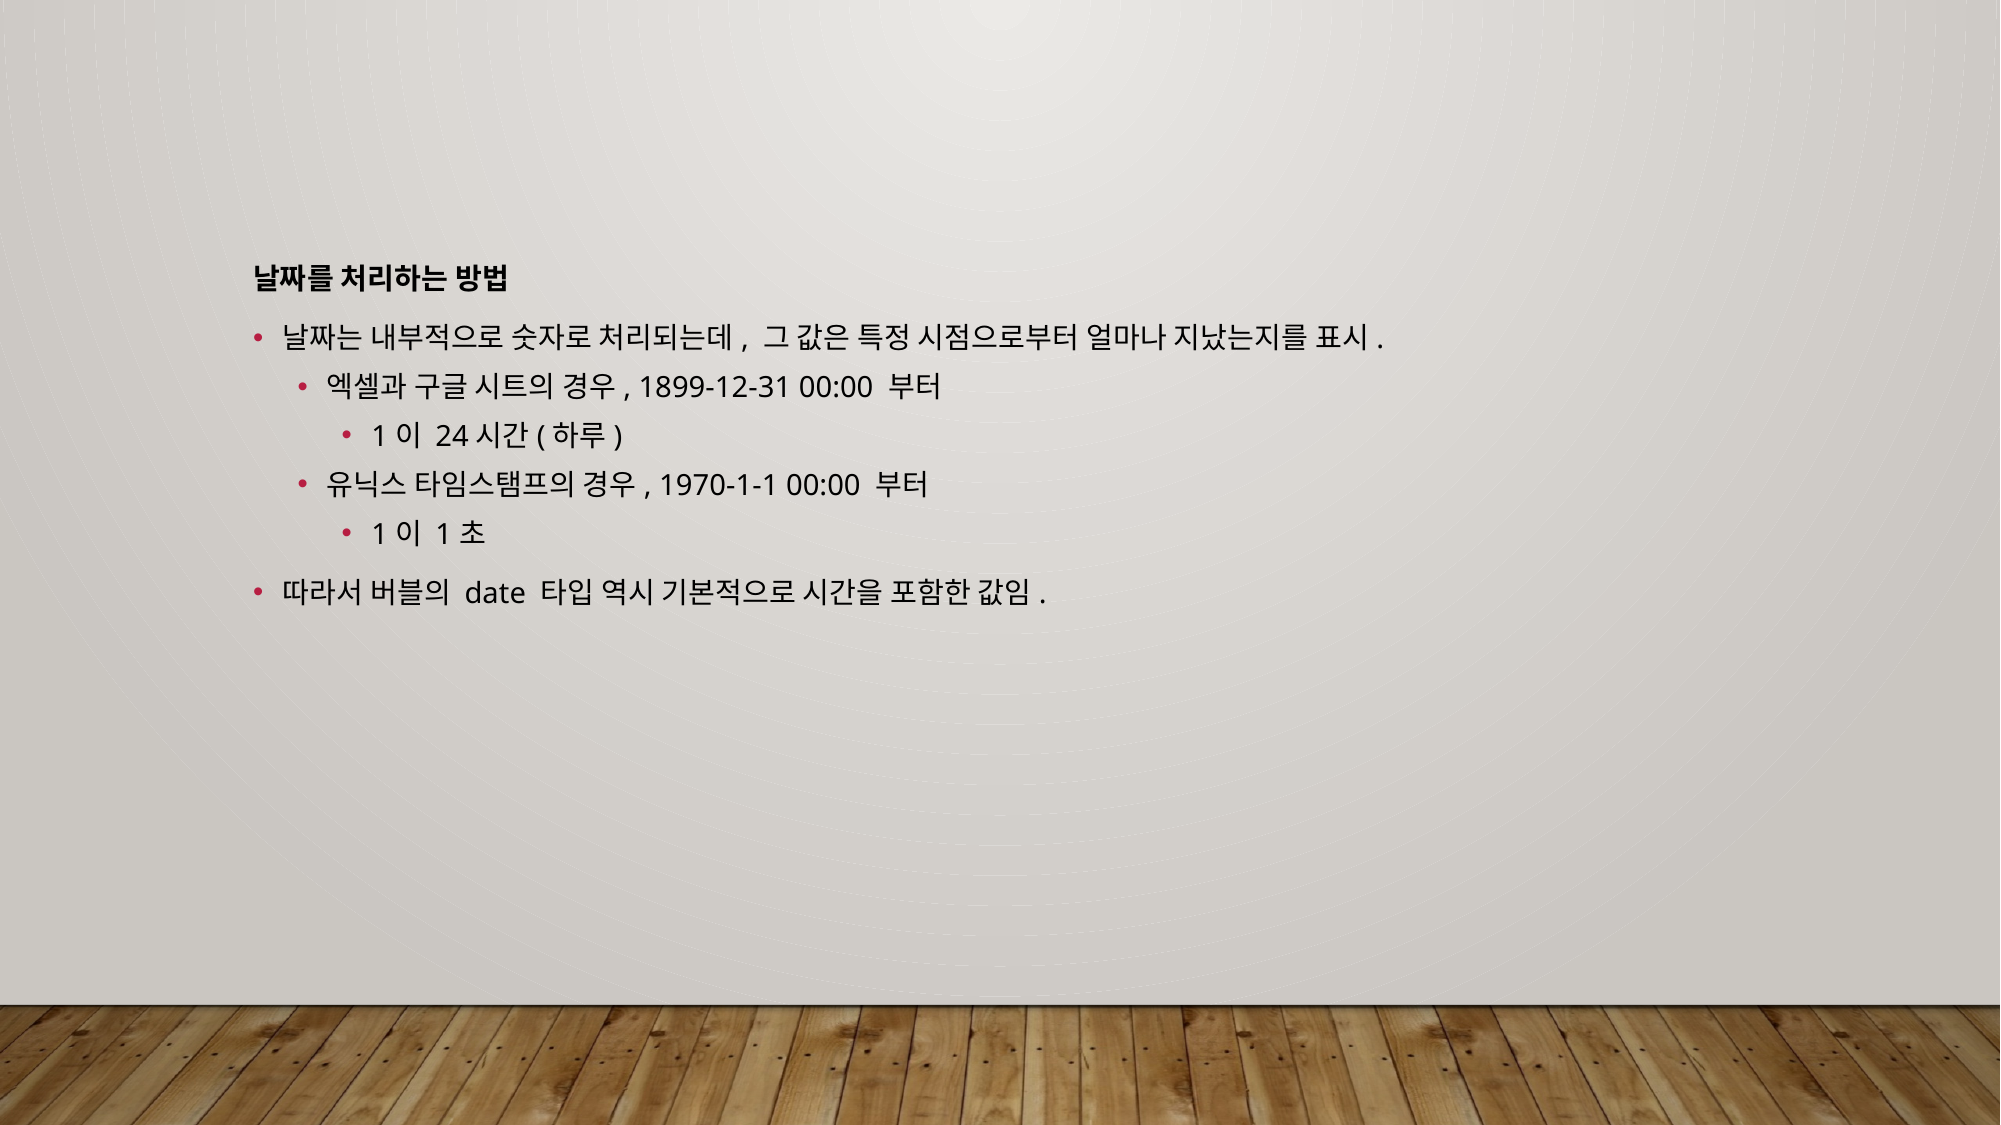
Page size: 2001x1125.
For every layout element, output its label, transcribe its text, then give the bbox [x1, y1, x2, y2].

picture [0, 1005, 2000, 1125]
list 날짜를 처리하는 방법 날짜는 내부적으로 숫자로 처리되는데, 그 값은 특정 시점으로부터 얼마나 지났는지를 표시. 엑셀과 구글 시트의 경우, 1899-12-31 00:00 부터 1이 24시간(하루) 유닉스 타임스탬프의 경우, 1970-1-1 00:00 부터 1이 1초 따라서 버블의 date 타입 역시 기본적으로 시간을 포함한 값임. [238, 249, 1814, 897]
